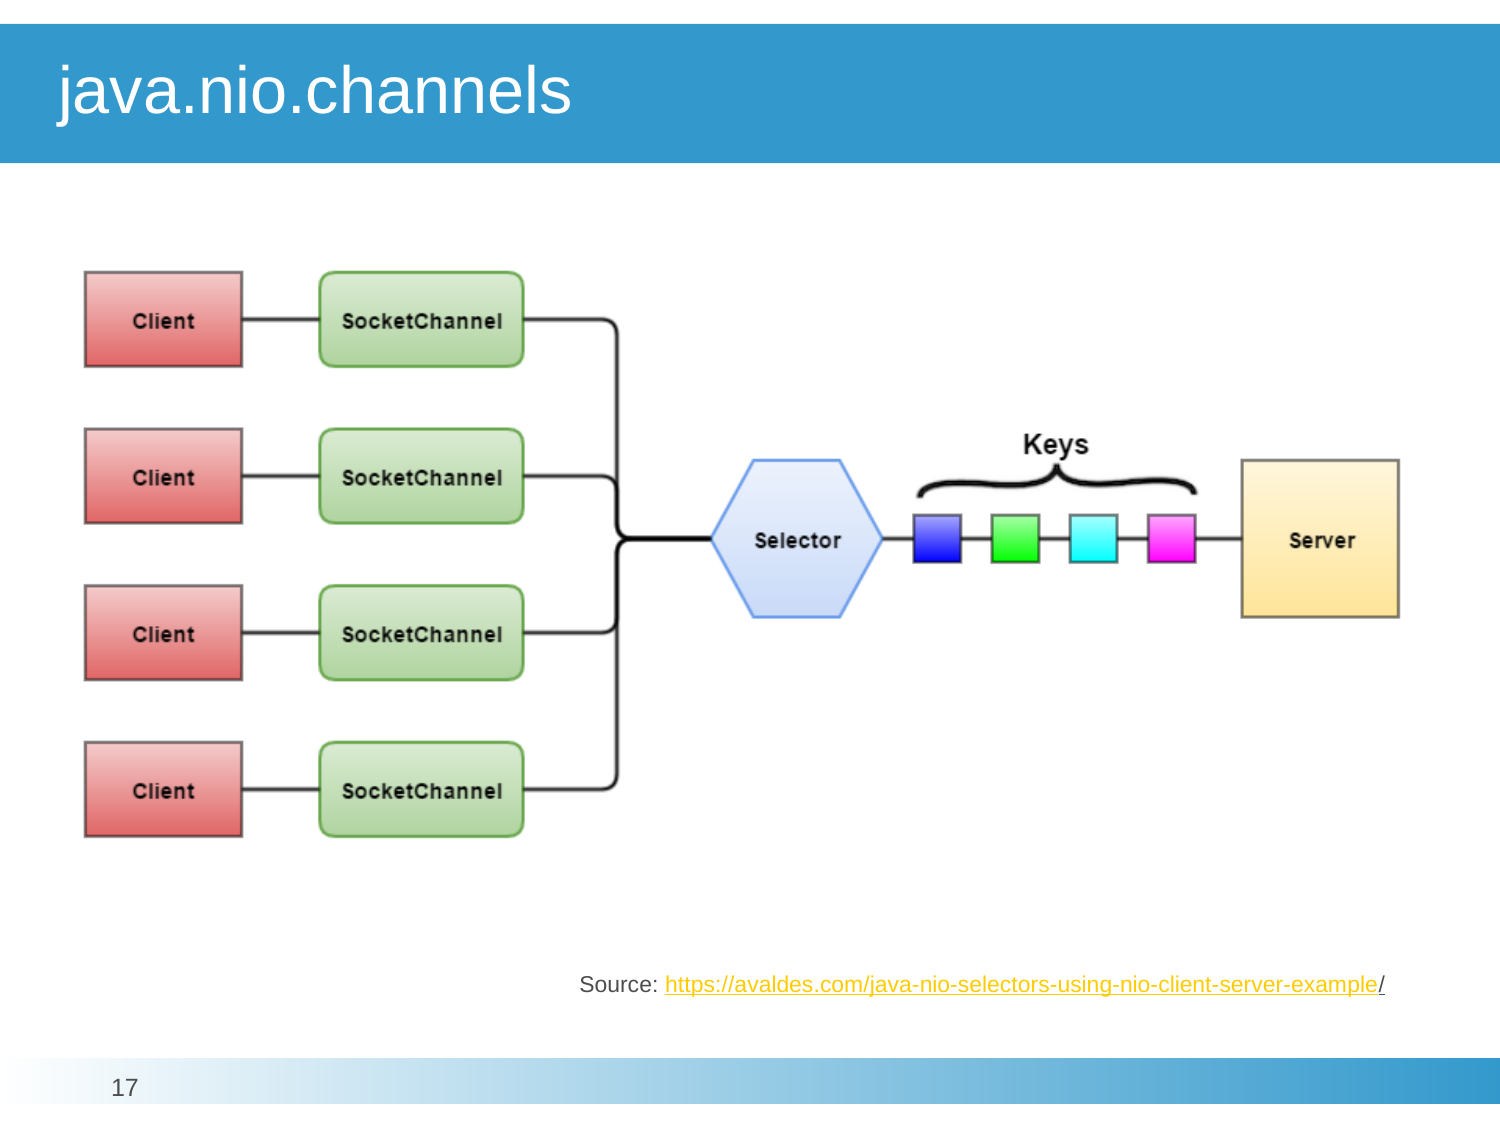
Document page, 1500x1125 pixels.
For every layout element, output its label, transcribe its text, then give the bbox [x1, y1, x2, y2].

title java.nio.channels [0, 23, 1500, 164]
slide_number 17 [45, 1074, 205, 1122]
picture [70, 257, 1430, 868]
text_box Source: https://avaldes.com/java-nio-selectors-using-nio-client-server-example/ [564, 962, 1416, 1005]
